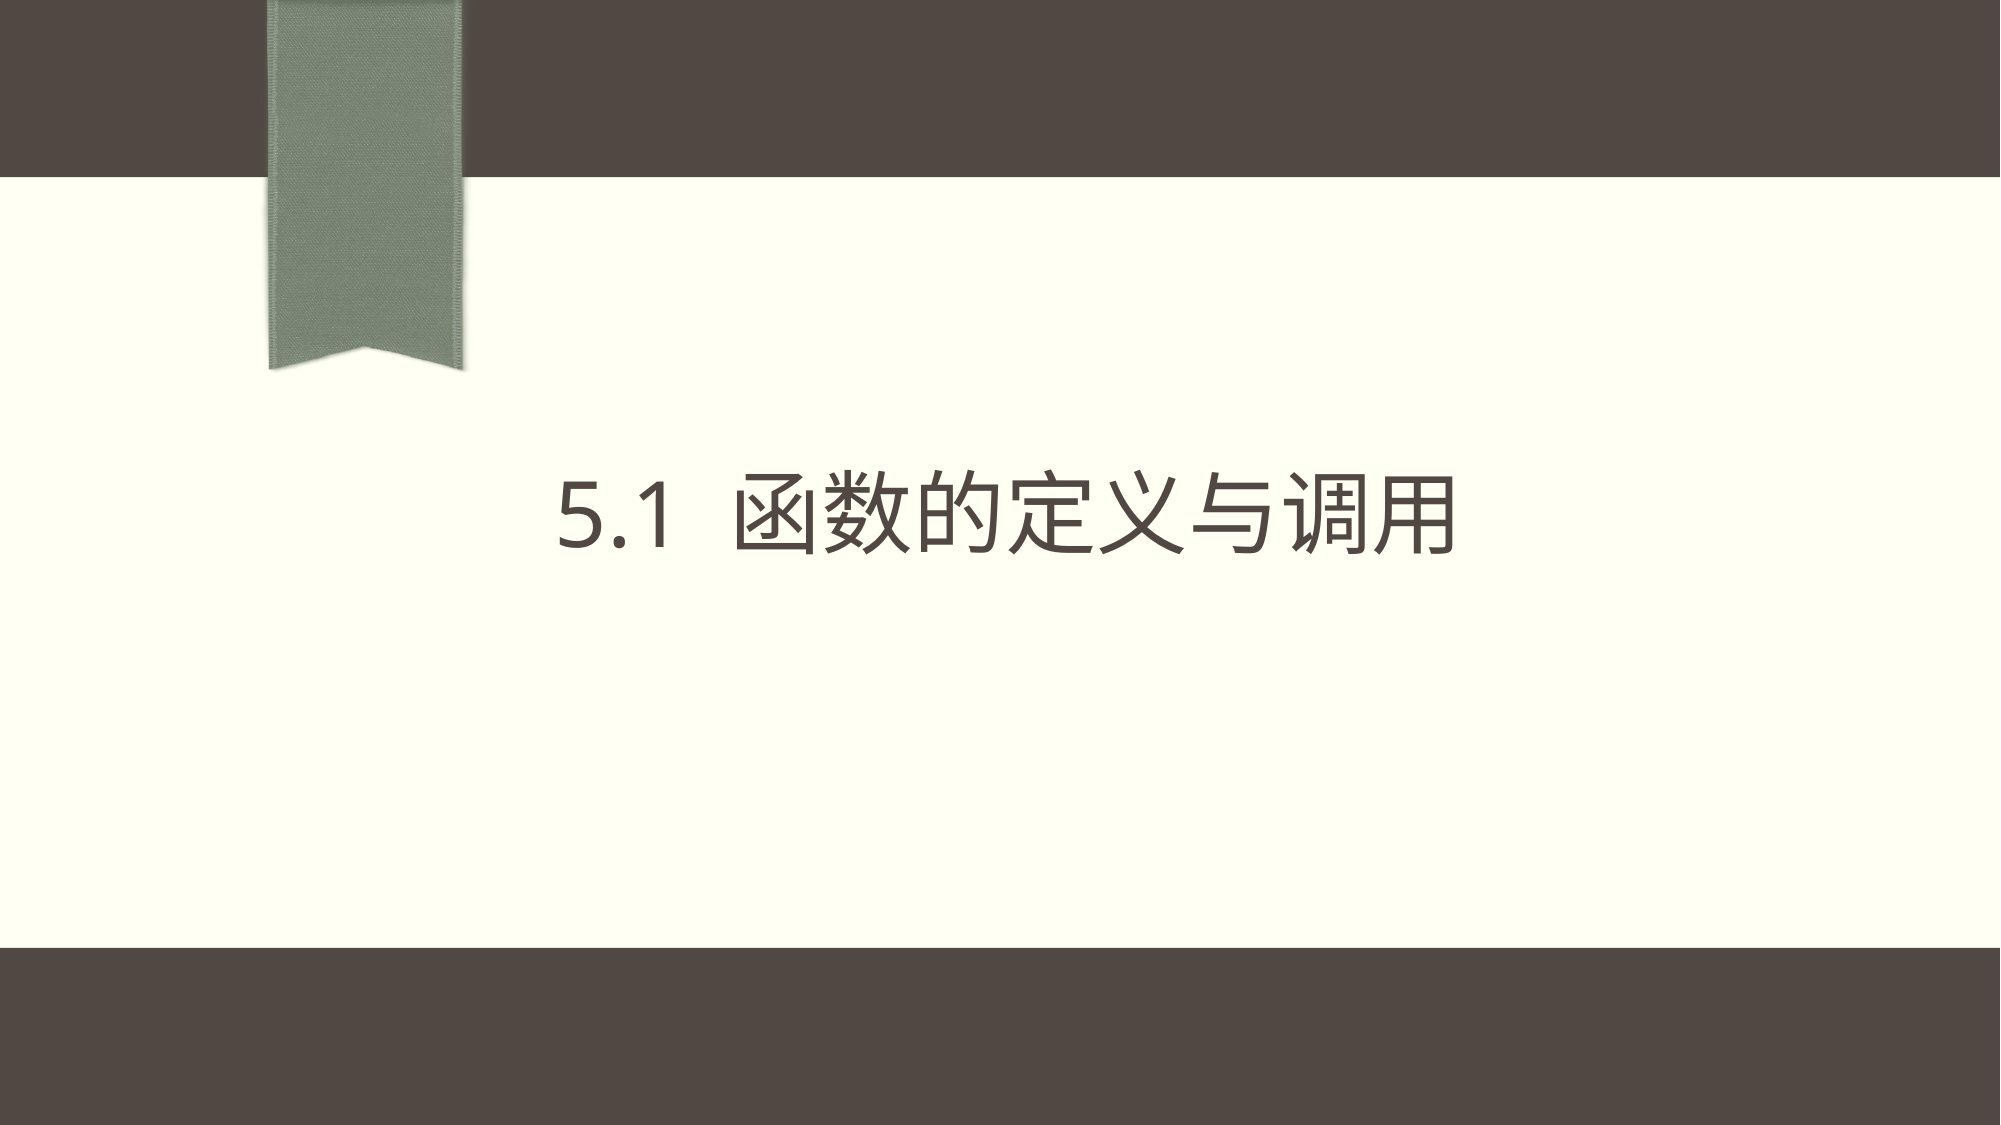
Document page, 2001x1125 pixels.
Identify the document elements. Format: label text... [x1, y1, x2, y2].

title 5.1 函数的定义与调用 [181, 376, 1838, 661]
